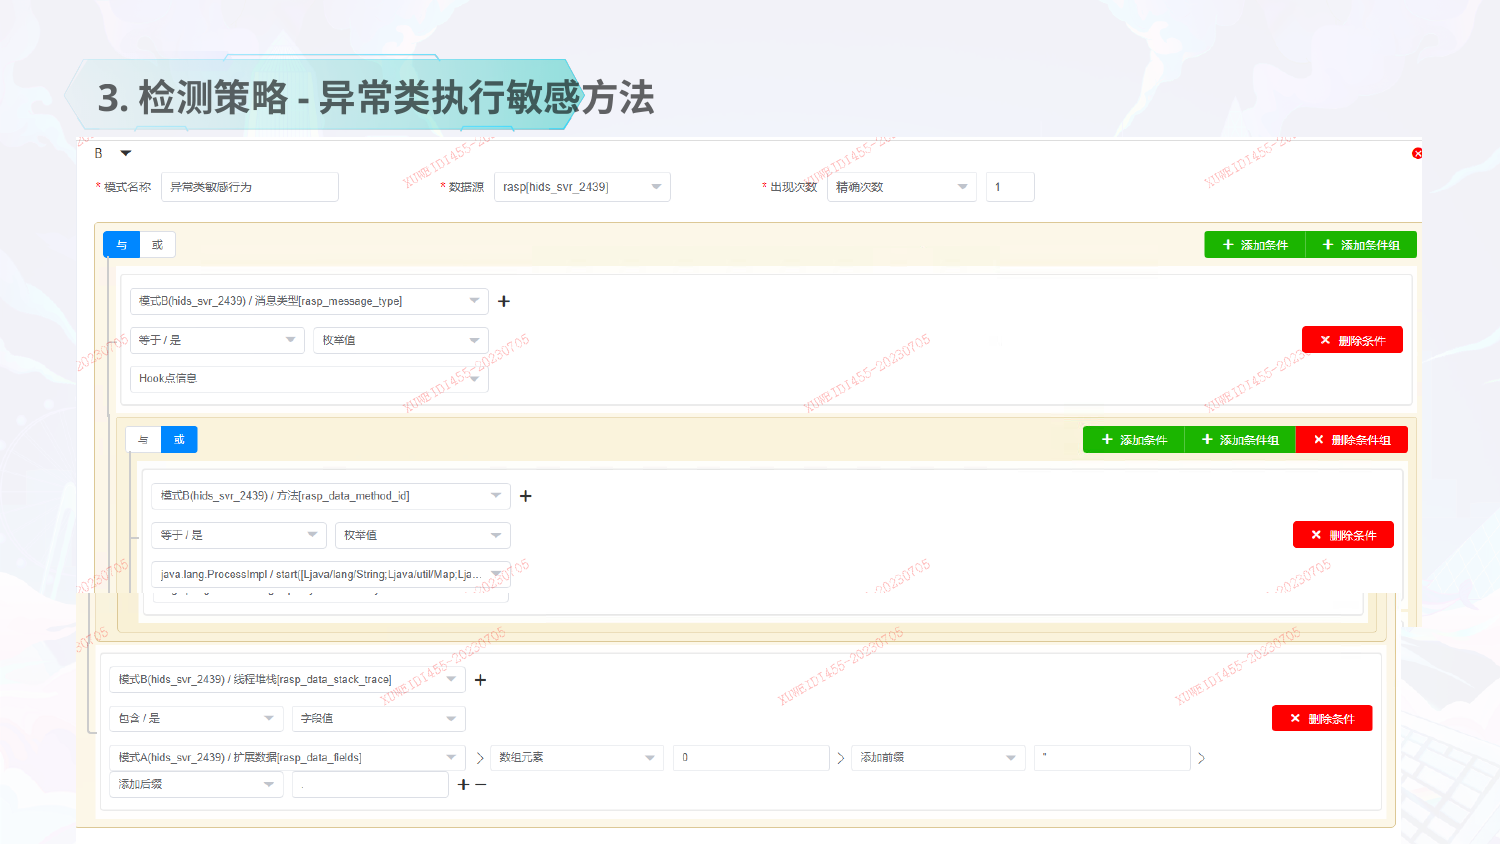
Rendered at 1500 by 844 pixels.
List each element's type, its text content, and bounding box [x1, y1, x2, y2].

picture [49, 40, 1422, 844]
text_box 3.检测策略-异常类执行敏感方法 [89, 66, 781, 129]
